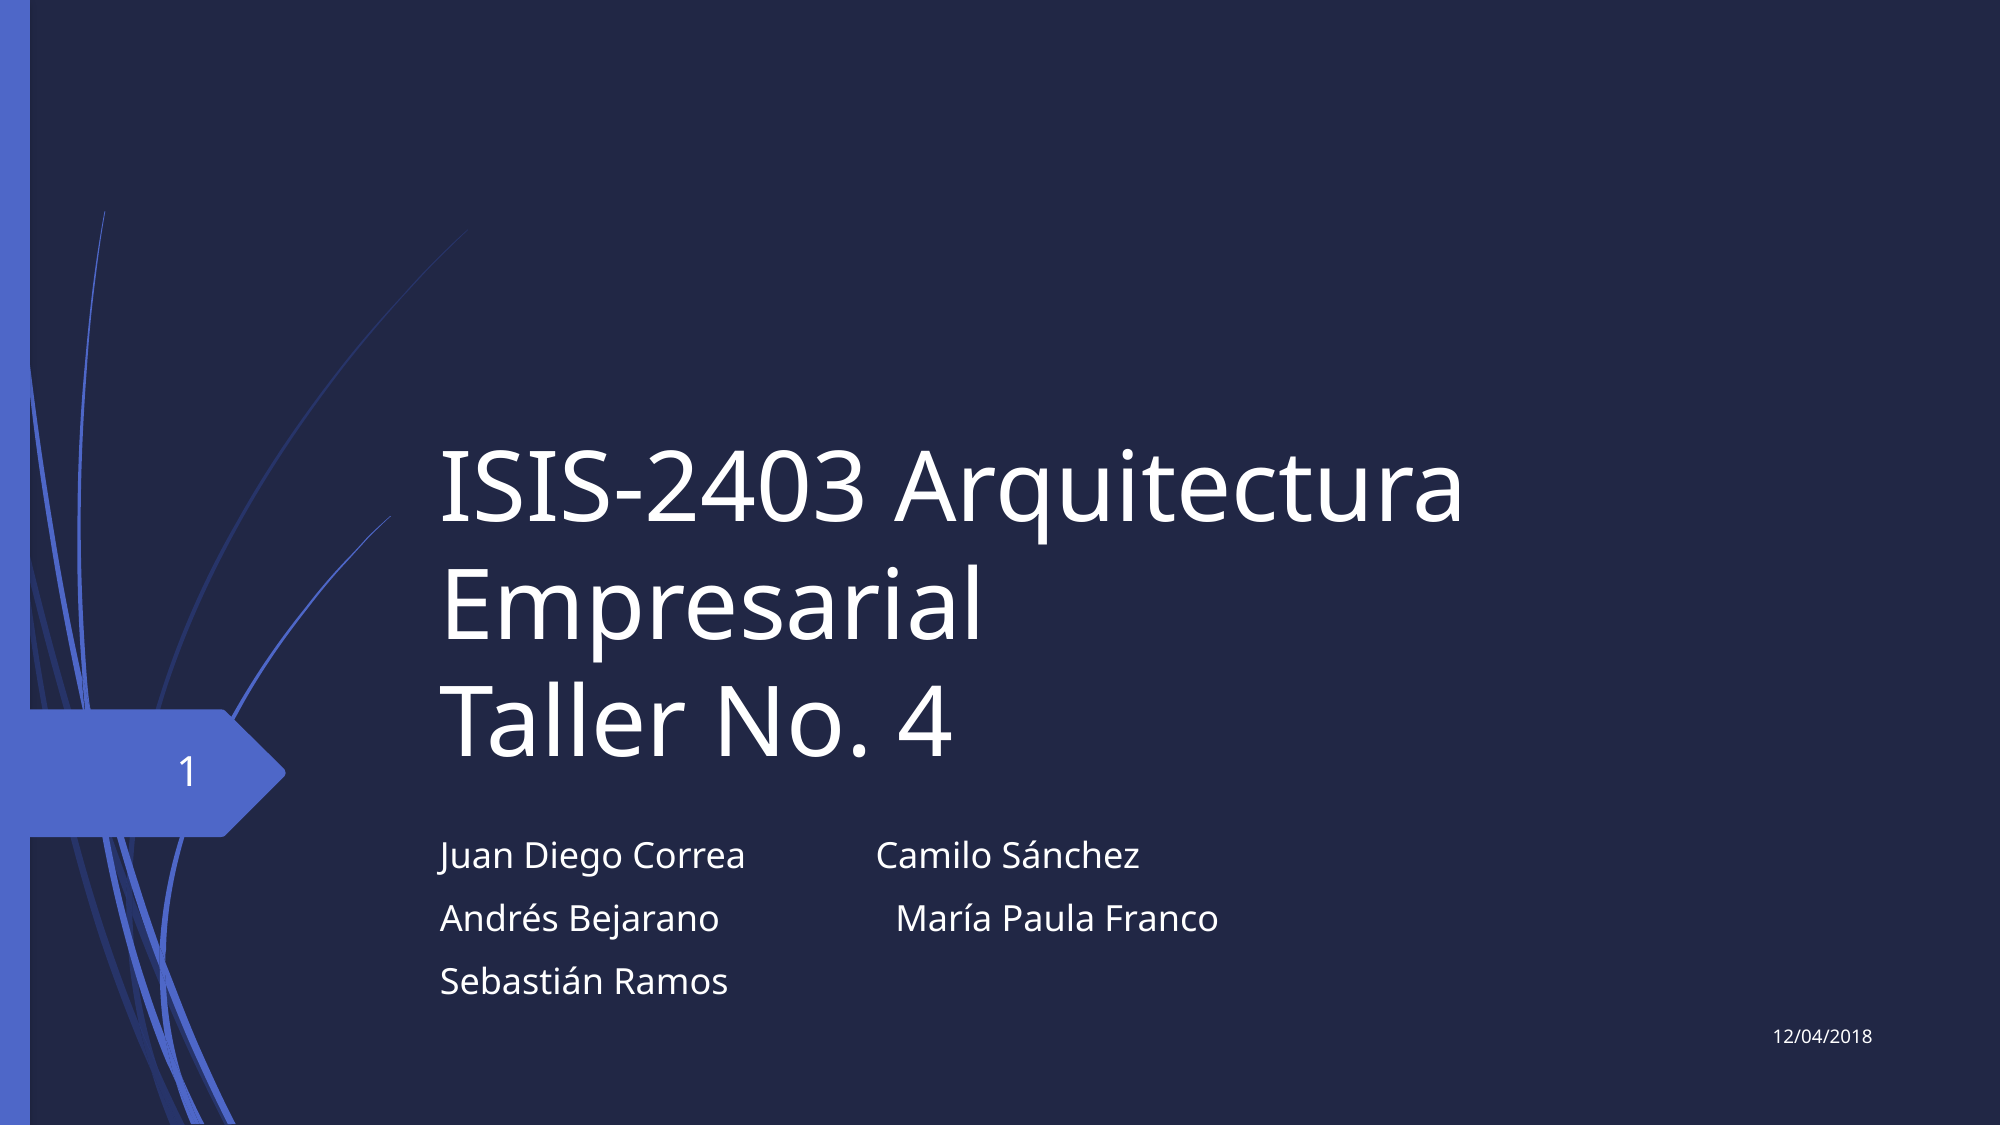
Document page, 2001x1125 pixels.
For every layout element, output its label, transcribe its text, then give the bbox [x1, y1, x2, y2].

subtitle Juan Diego Correa Camilo Sánchez Andrés Bejarano María Paula Franco Sebastián Ramos [424, 825, 1888, 1010]
slide_number 1 [87, 743, 216, 803]
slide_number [1699, 1005, 1888, 1067]
title ISIS-2403 Arquitectura Empresarial Taller No. 4 [424, 412, 1888, 784]
